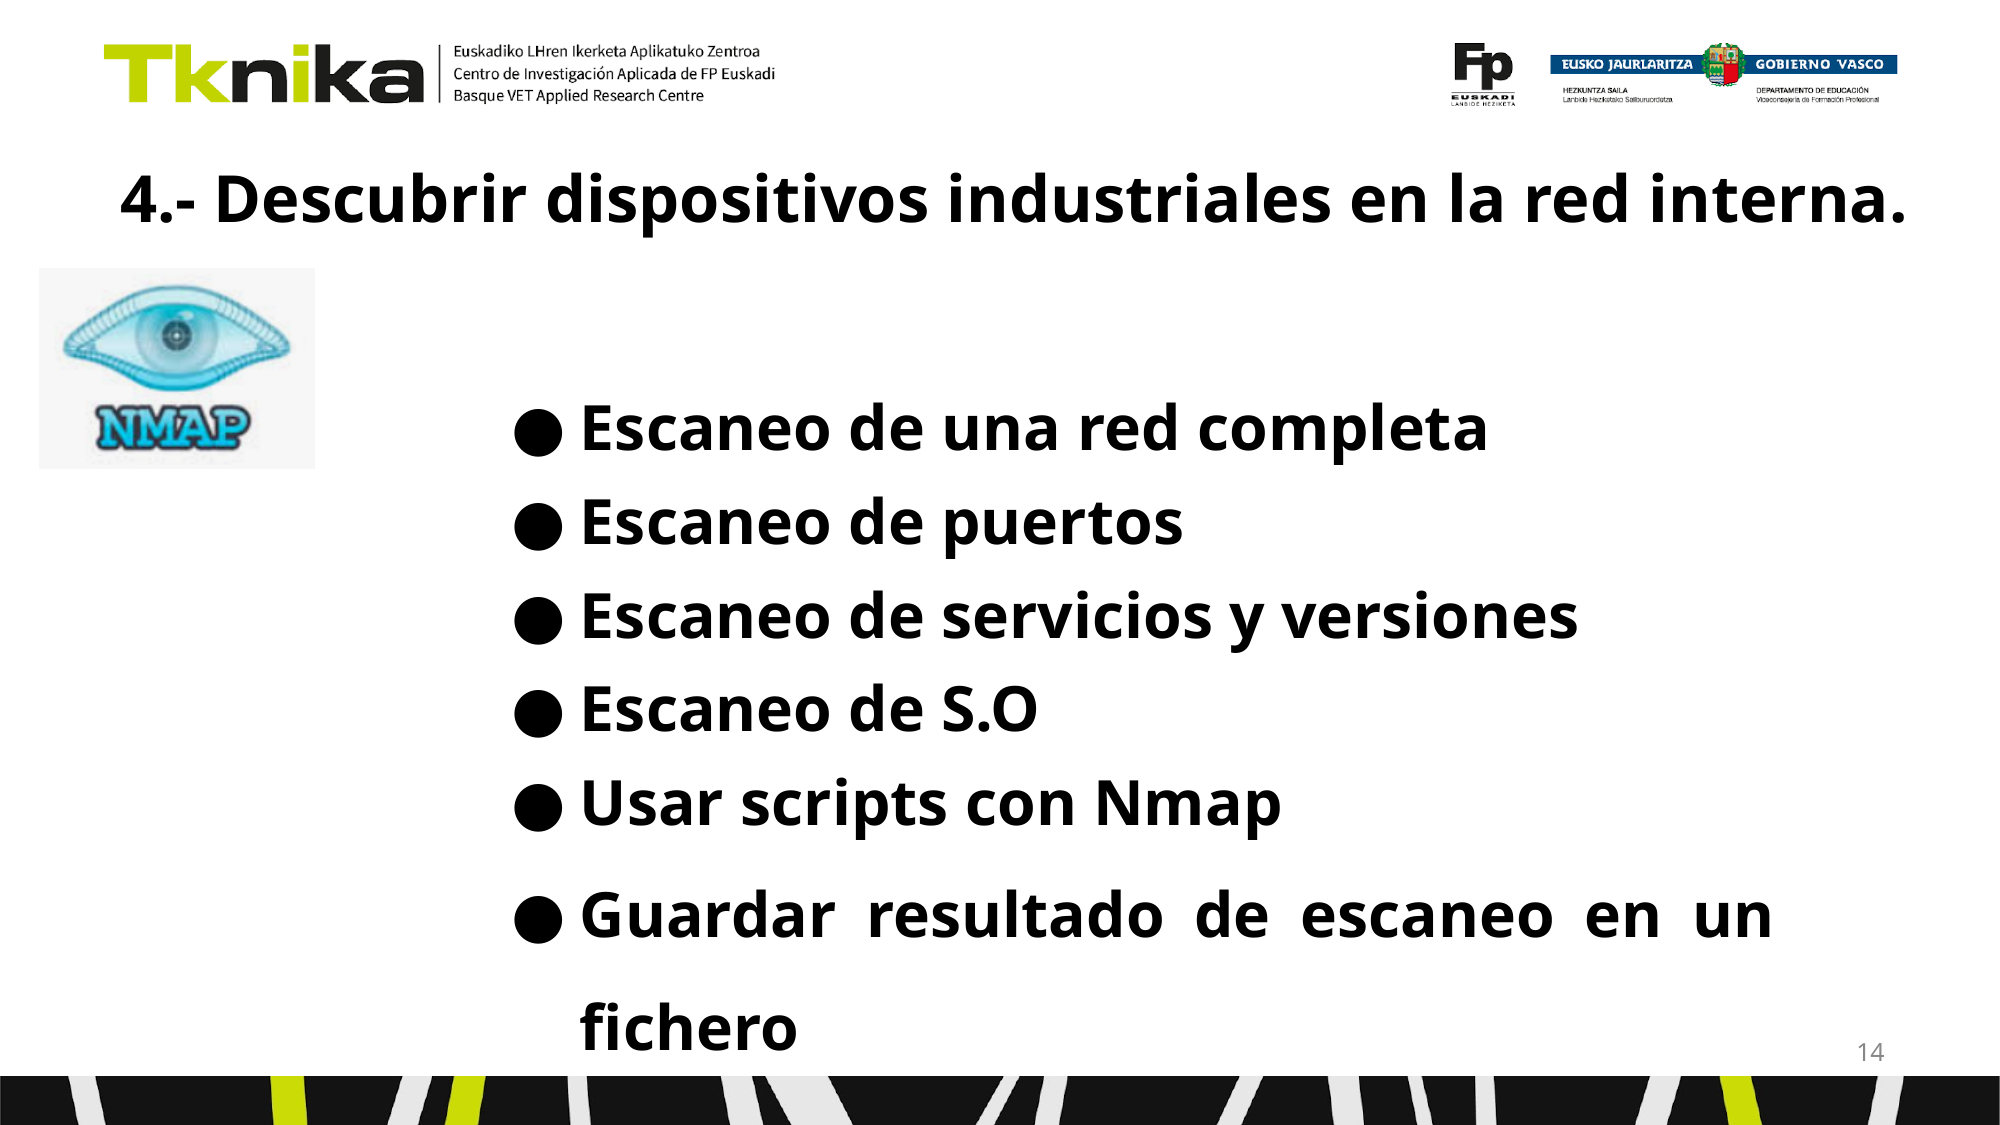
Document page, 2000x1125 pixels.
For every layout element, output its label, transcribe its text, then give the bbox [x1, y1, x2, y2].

picture [39, 268, 315, 469]
slide_number ‹#› [1791, 1023, 1900, 1084]
text_box Escaneo de una red completa Escaneo de puertos Escaneo de servicios y versiones Escaneo de S.O Usar scripts con Nmap Guardar resultado de escaneo en un fichero [489, 354, 1791, 1125]
title 4.- Descubrir dispositivos industriales en la red interna. [39, 149, 1990, 245]
picture [102, 42, 1898, 106]
picture [1791, 1076, 2000, 1125]
picture [0, 1076, 489, 1125]
